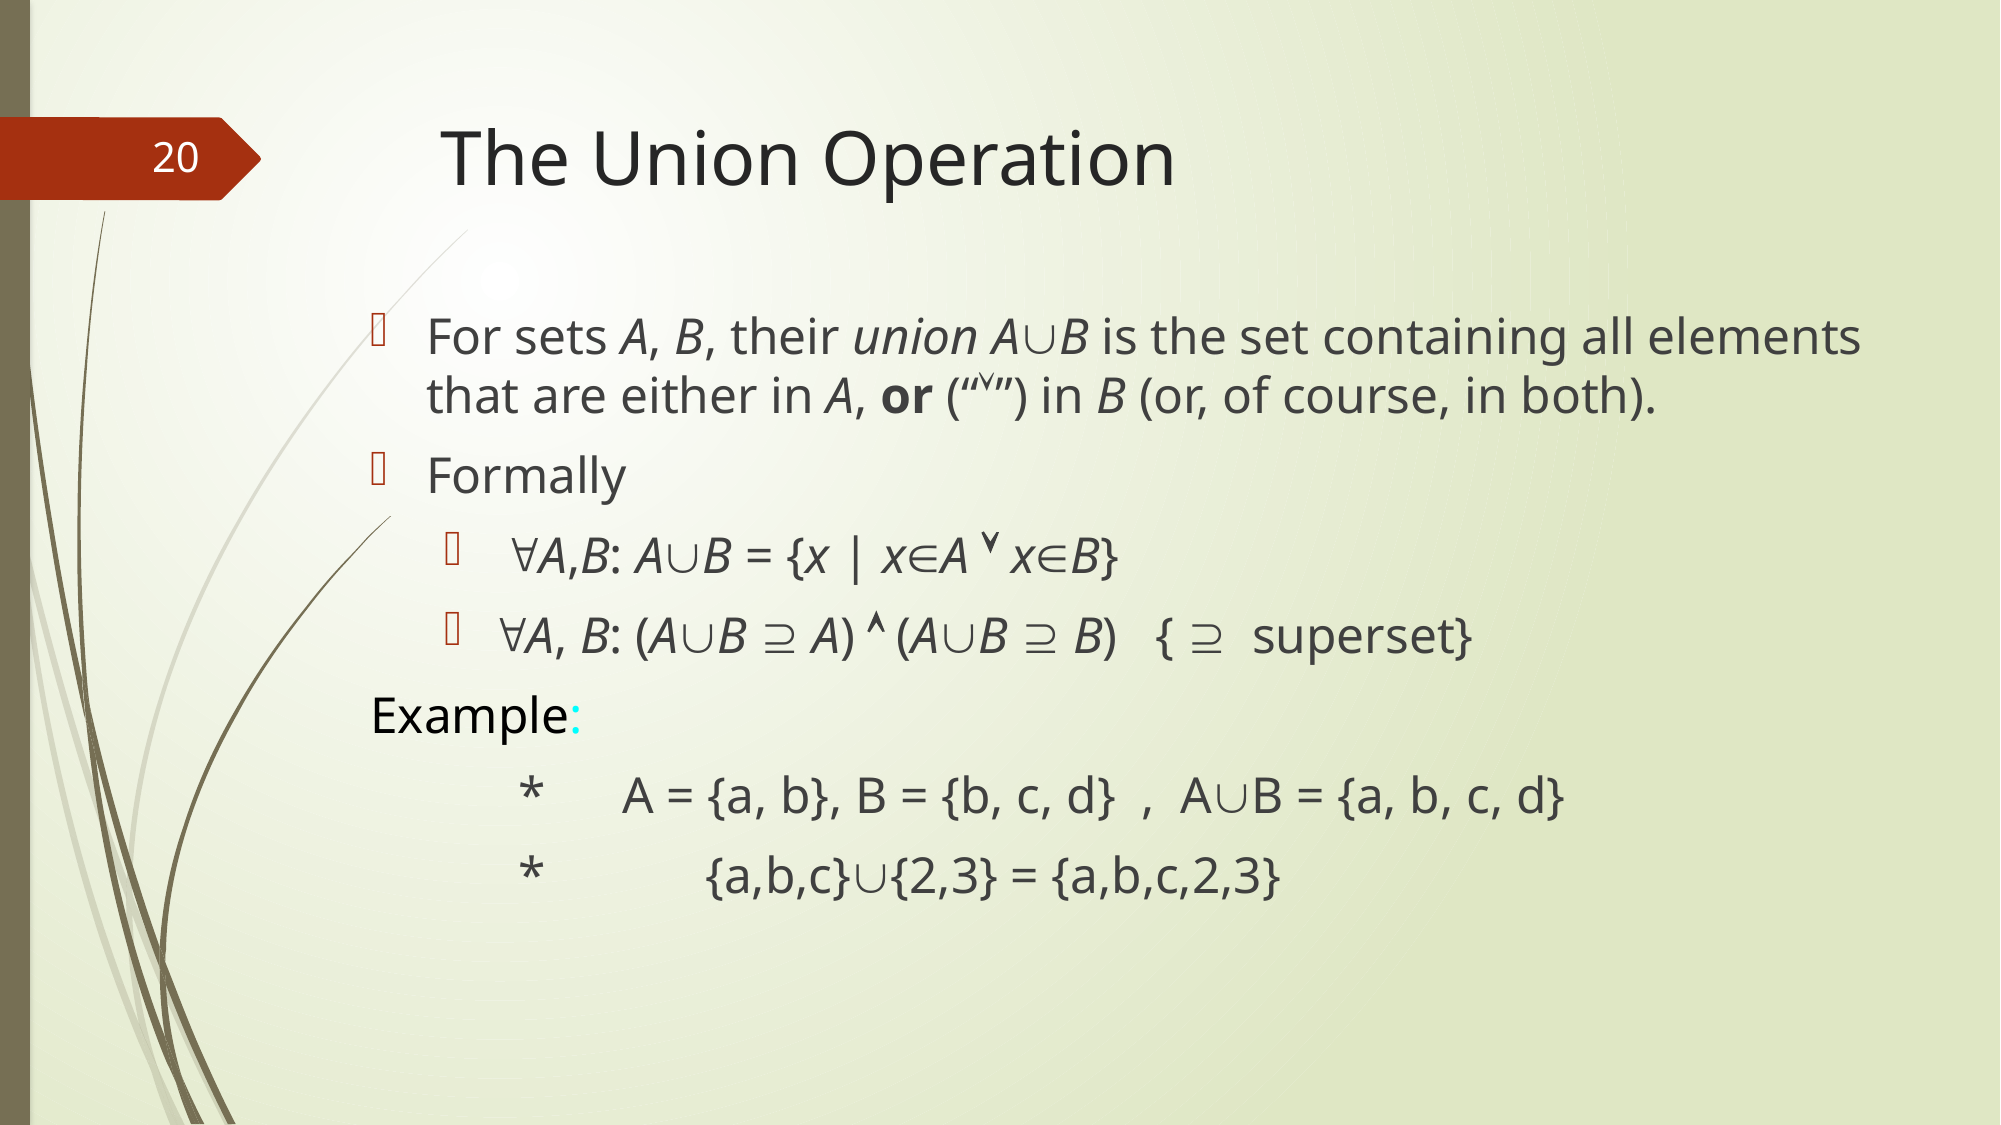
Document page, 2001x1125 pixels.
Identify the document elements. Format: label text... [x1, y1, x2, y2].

list For sets A, B, their union AB is the set containing all elements that are either in A, or (“”) in B (or, of course, in both). Formally A,B: AB = {x | xA  xB} A, B: (AB  A)  (AB  B) {  superset} Example: * A = {a, b}, B = {b, c, d} , AB = {a, b, c, d} * {a,b,c}{2,3} = {a,b,c,2,3} [355, 297, 1888, 970]
slide_number 20 [87, 129, 216, 190]
title The Union Operation [425, 102, 1888, 297]
